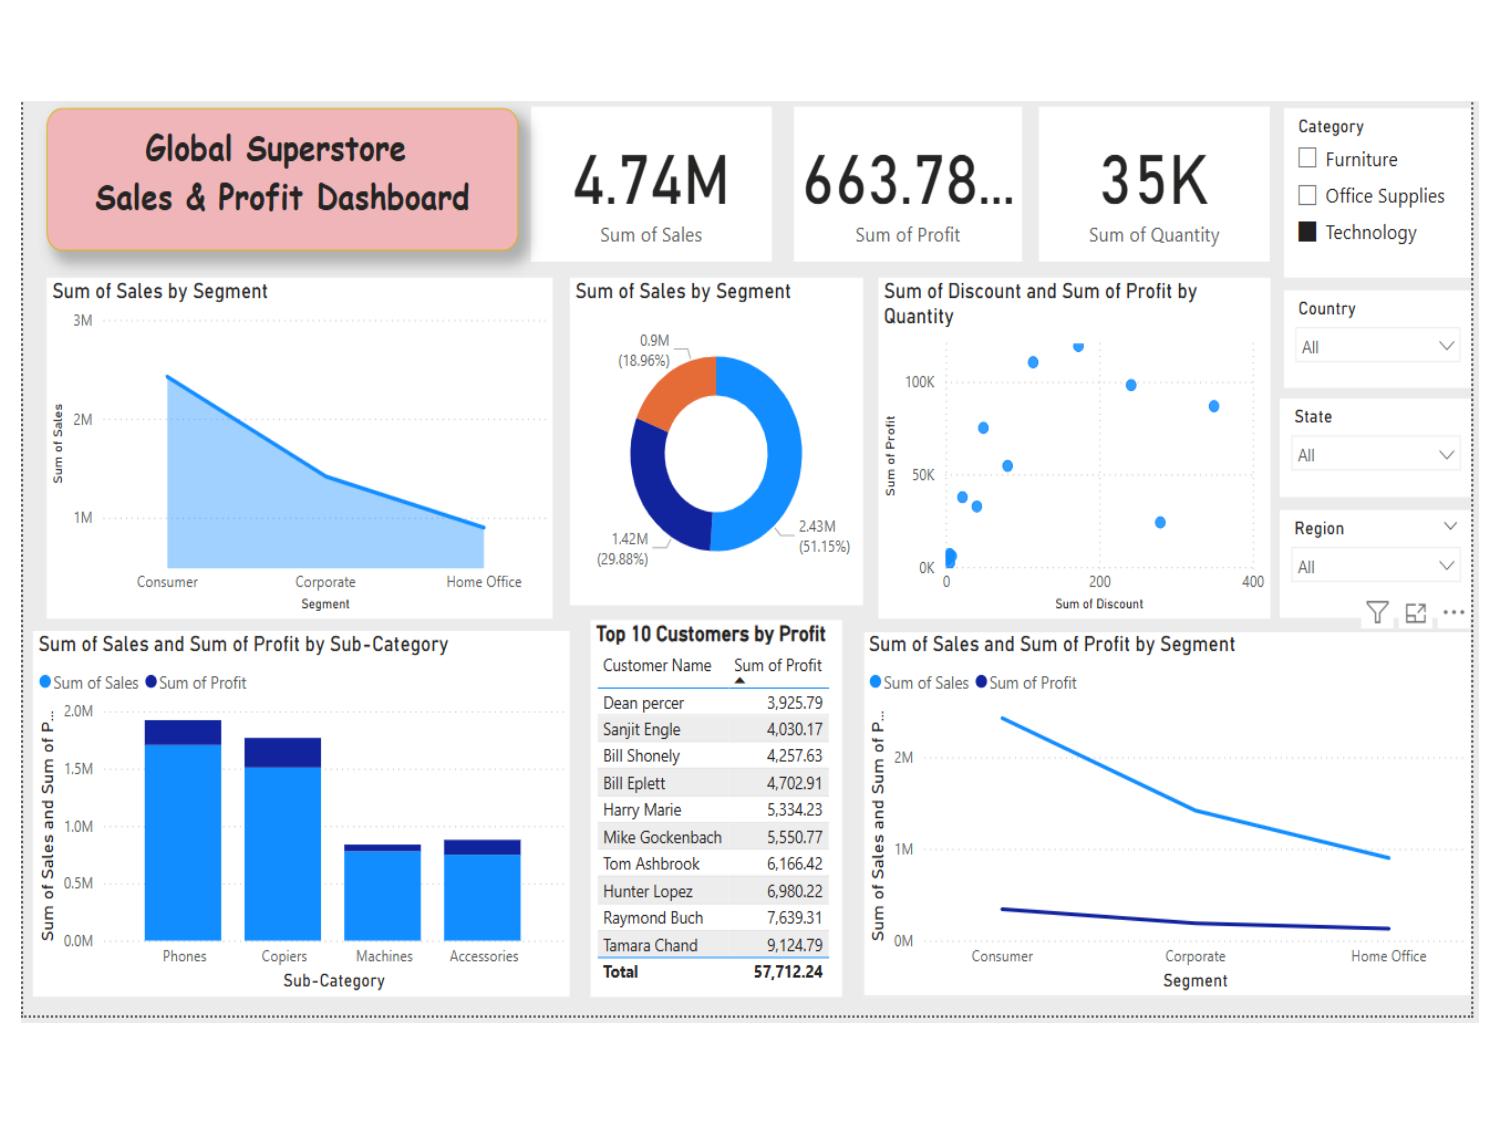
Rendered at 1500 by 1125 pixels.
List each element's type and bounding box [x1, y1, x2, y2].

picture [21, 101, 1479, 1024]
